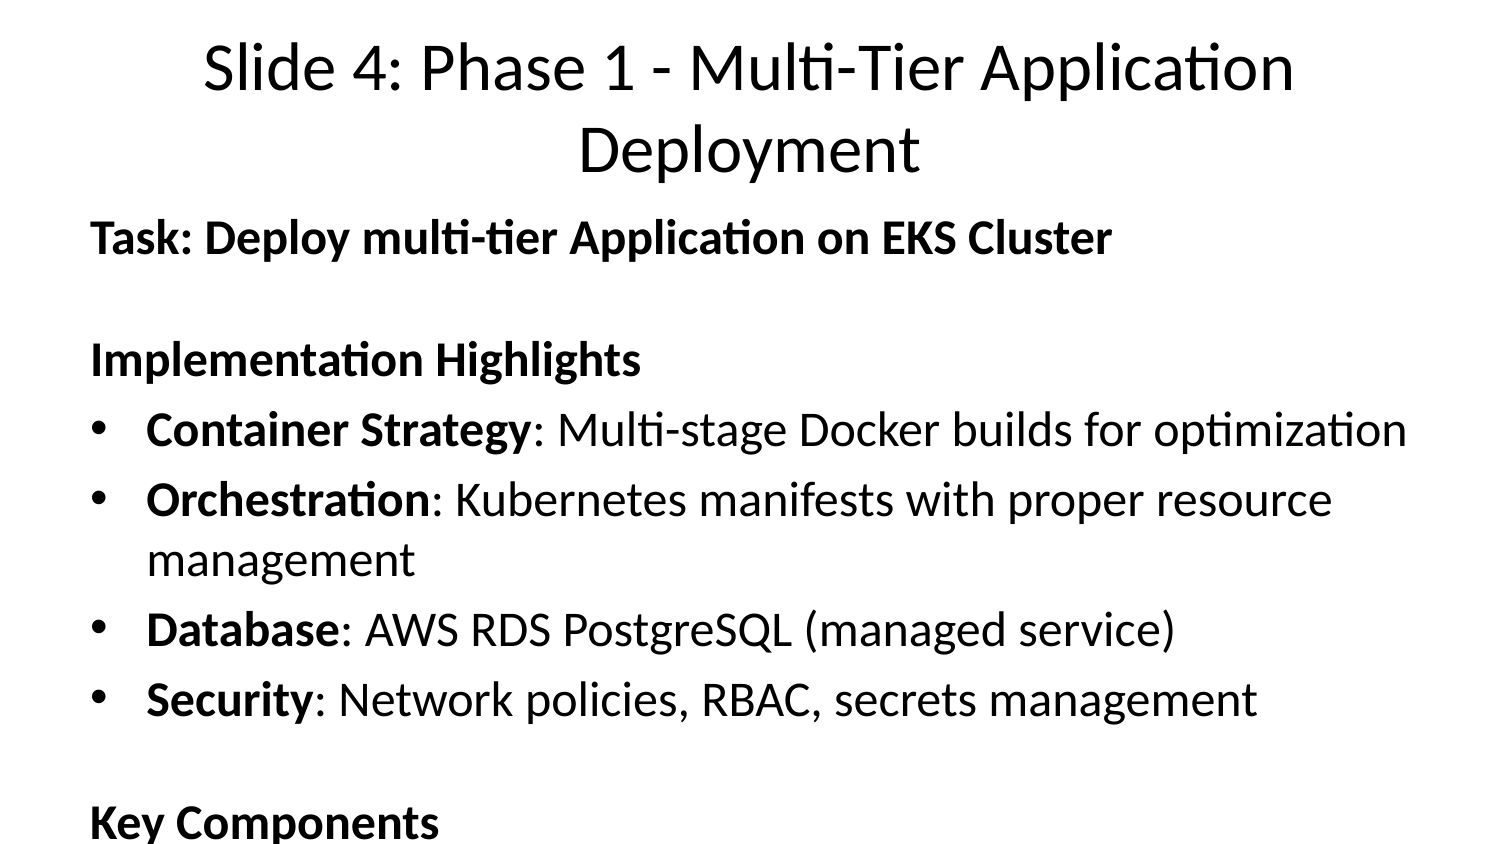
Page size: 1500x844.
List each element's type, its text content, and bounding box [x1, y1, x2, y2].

title Slide 4: Phase 1 - Multi-Tier Application Deployment [75, 33, 1425, 175]
list Task: Deploy multi-tier Application on EKS Cluster Implementation Highlights Container Strategy: Multi-stage Docker builds for optimization Orchestration: Kubernetes manifests with proper resource management Database: AWS RDS PostgreSQL (managed service) Security: Network policies, RBAC, secrets management Key Components 14 Kubernetes manifests (namespace, configmaps, secrets, deployments, services) Horizontal Pod Autoscaler (HPA) for dynamic scaling Load balancer for external access Persistent storage for database [75, 196, 1425, 754]
